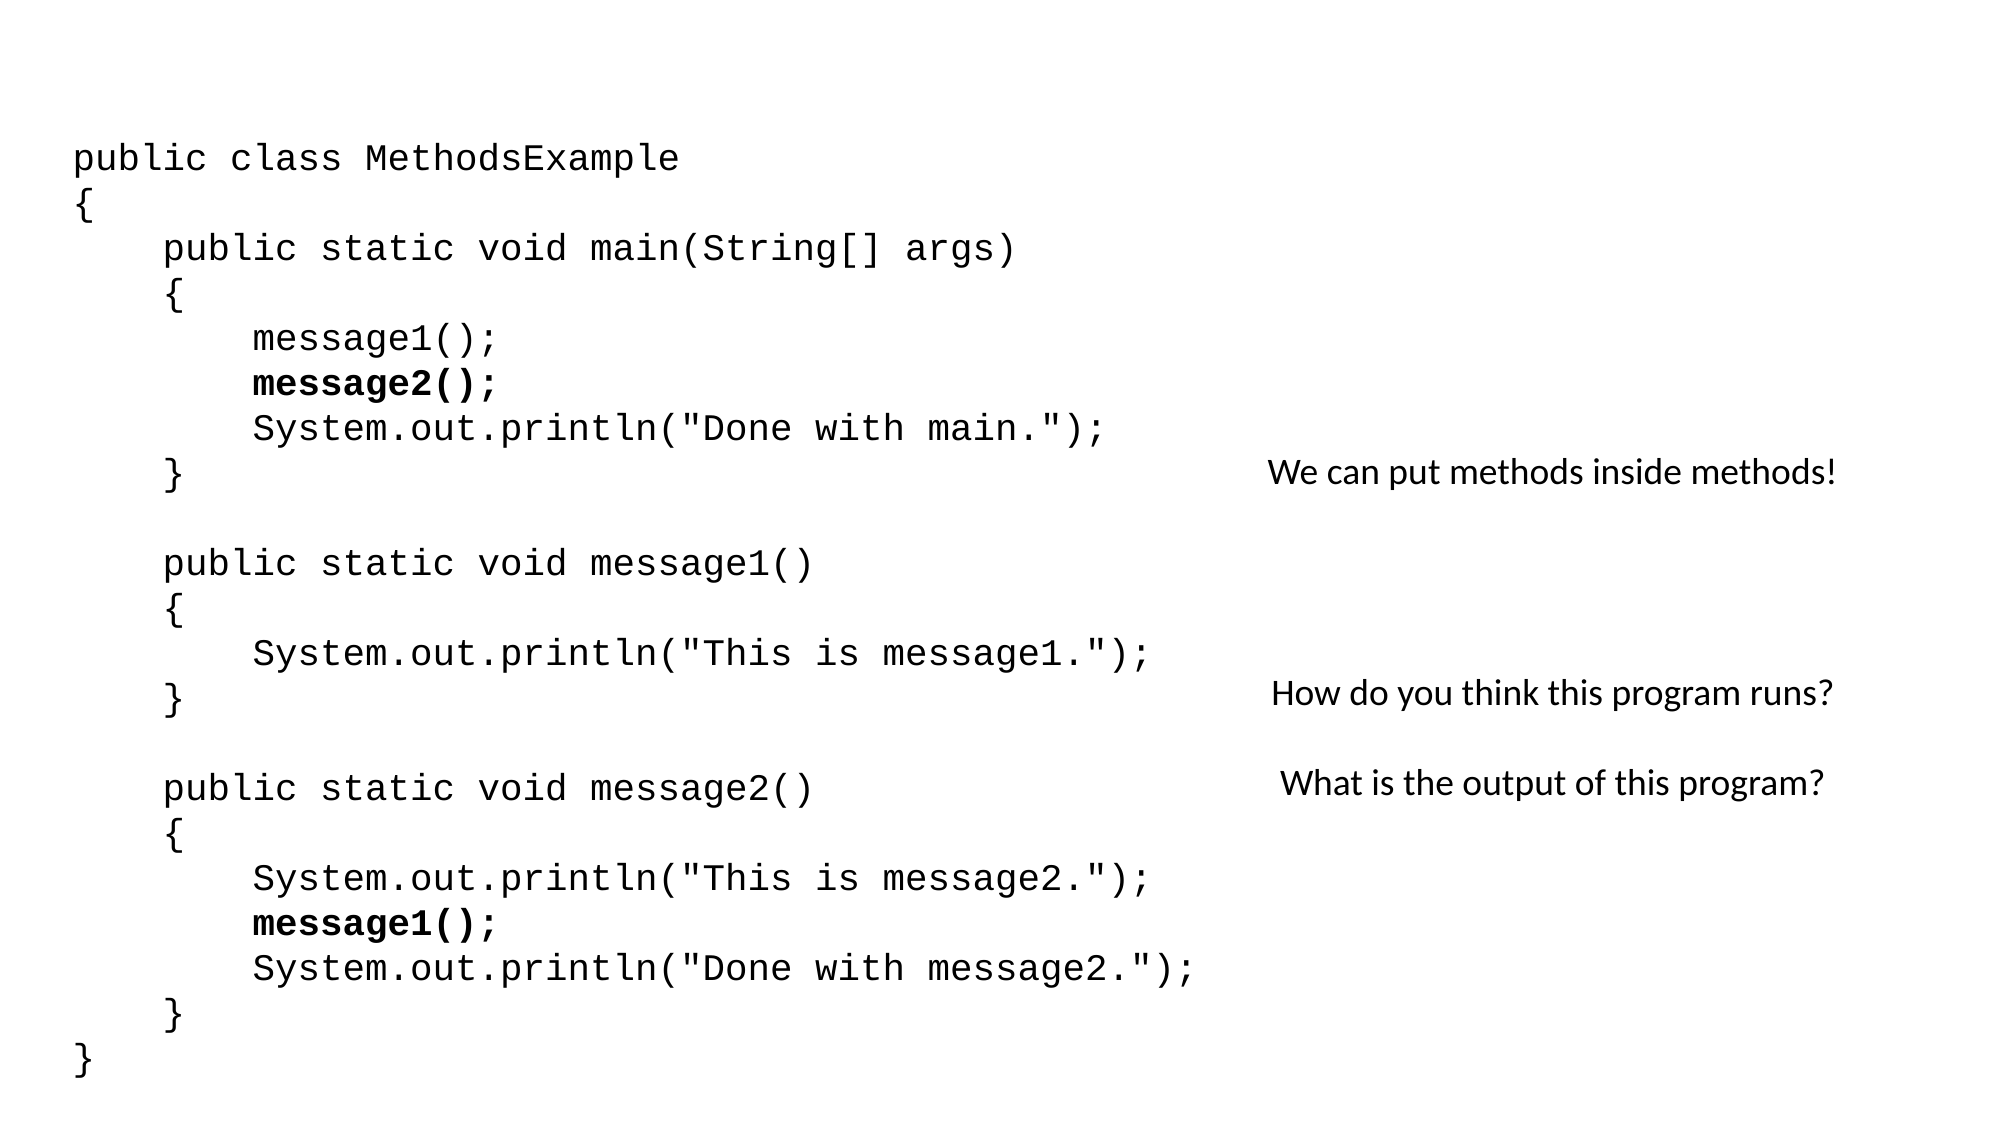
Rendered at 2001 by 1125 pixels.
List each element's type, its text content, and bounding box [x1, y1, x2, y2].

text_box public class MethodsExample { public static void main(String[] args) { message1(); message2(); System.out.println("Done with main."); } public static void message1() { System.out.println("This is message1."); } public static void message2() { System.out.println("This is message2."); message1(); System.out.println("Done with message2."); } } [57, 125, 1408, 963]
text_box How do you think this program runs? What is the output of this program? [1226, 660, 1881, 811]
text_box We can put methods inside methods! [1226, 439, 1881, 500]
